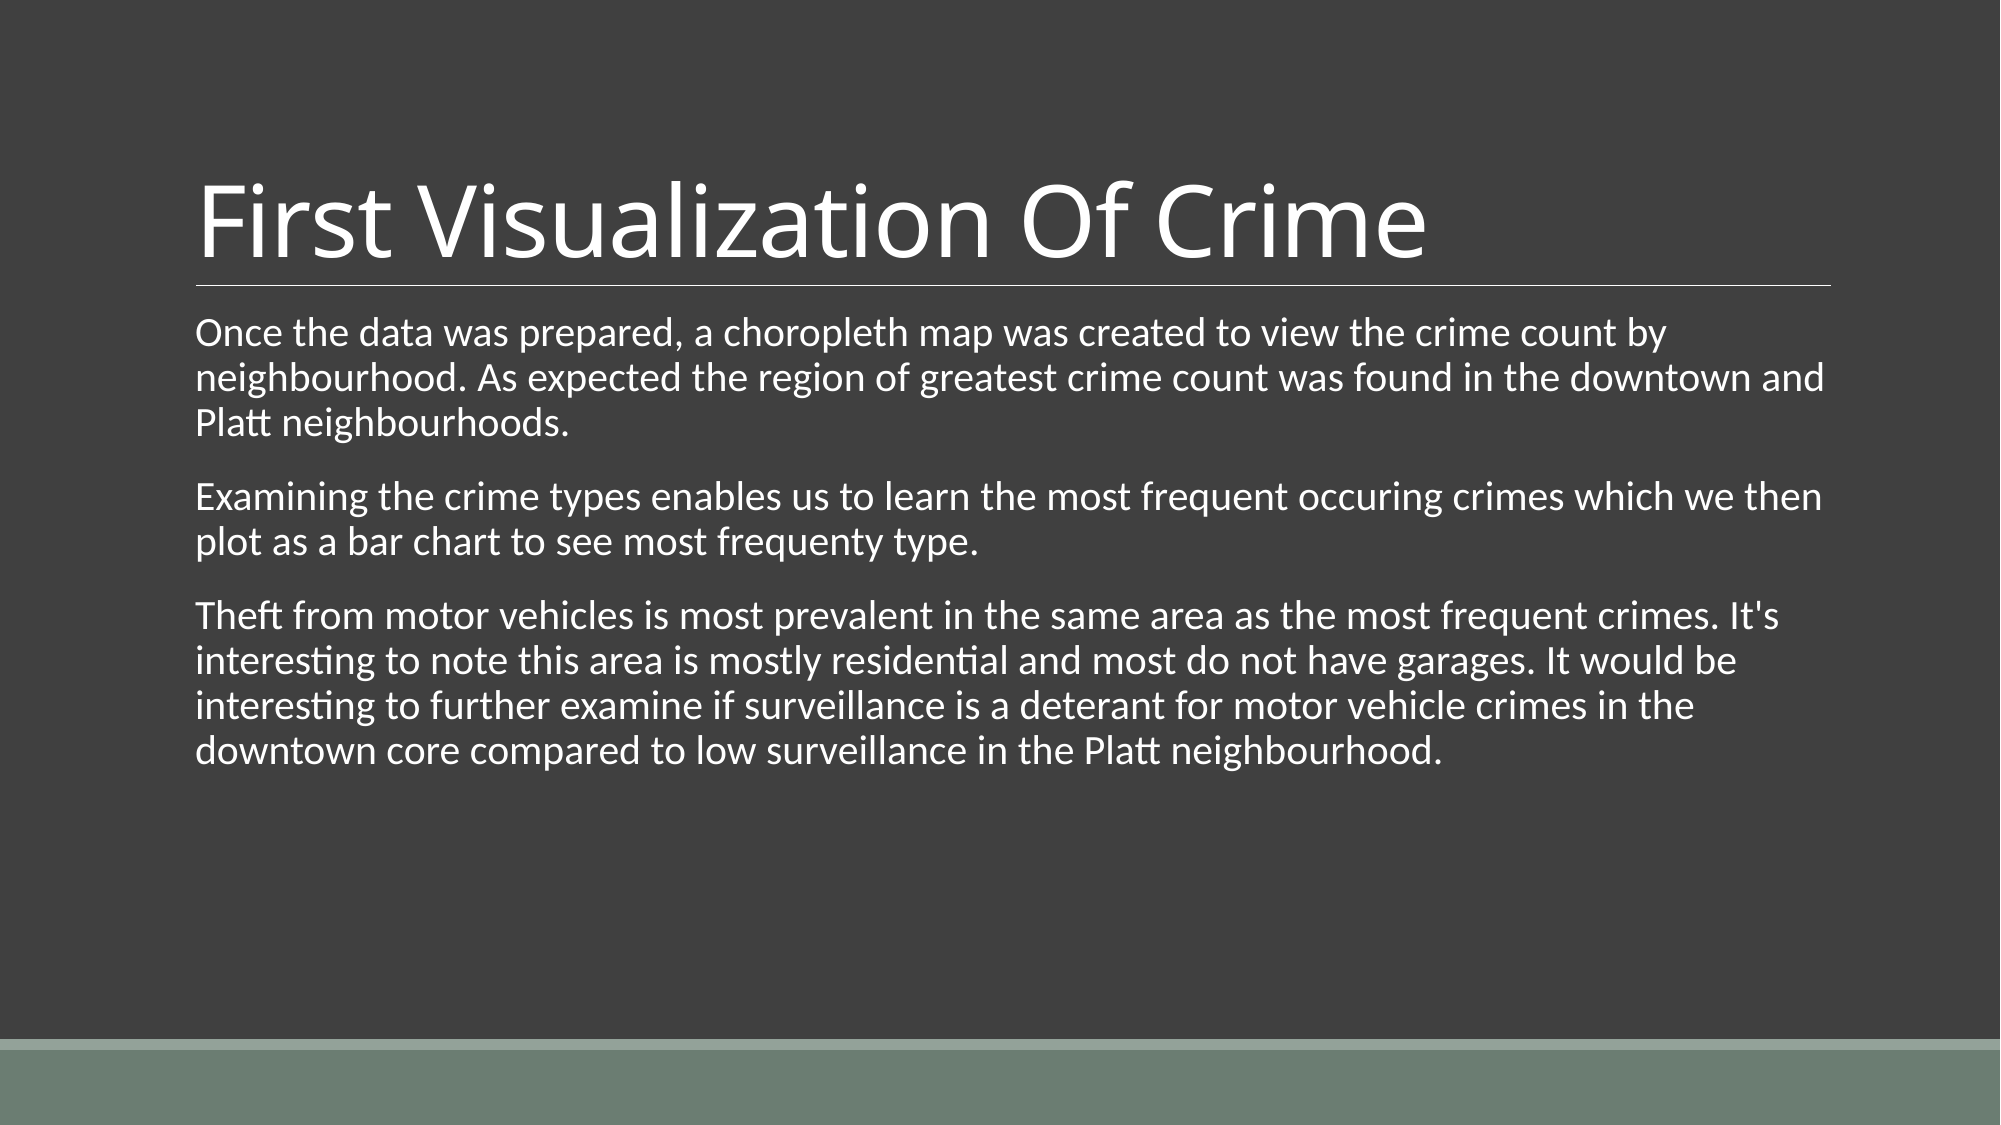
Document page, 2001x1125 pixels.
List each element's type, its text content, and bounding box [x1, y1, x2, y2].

list Once the data was prepared, a choropleth map was created to view the crime count by neighbourhood. As expected the region of greatest crime count was found in the downtown and Platt neighbourhoods. Examining the crime types enables us to learn the most frequent occuring crimes which we then plot as a bar chart to see most frequenty type. Theft from motor vehicles is most prevalent in the same area as the most frequent crimes. It's interesting to note this area is mostly residential and most do not have garages. It would be interesting to further examine if surveillance is a deterant for motor vehicle crimes in the downtown core compared to low surveillance in the Platt neighbourhood. [180, 302, 1830, 963]
title First Visualization Of Crime [180, 47, 1830, 285]
